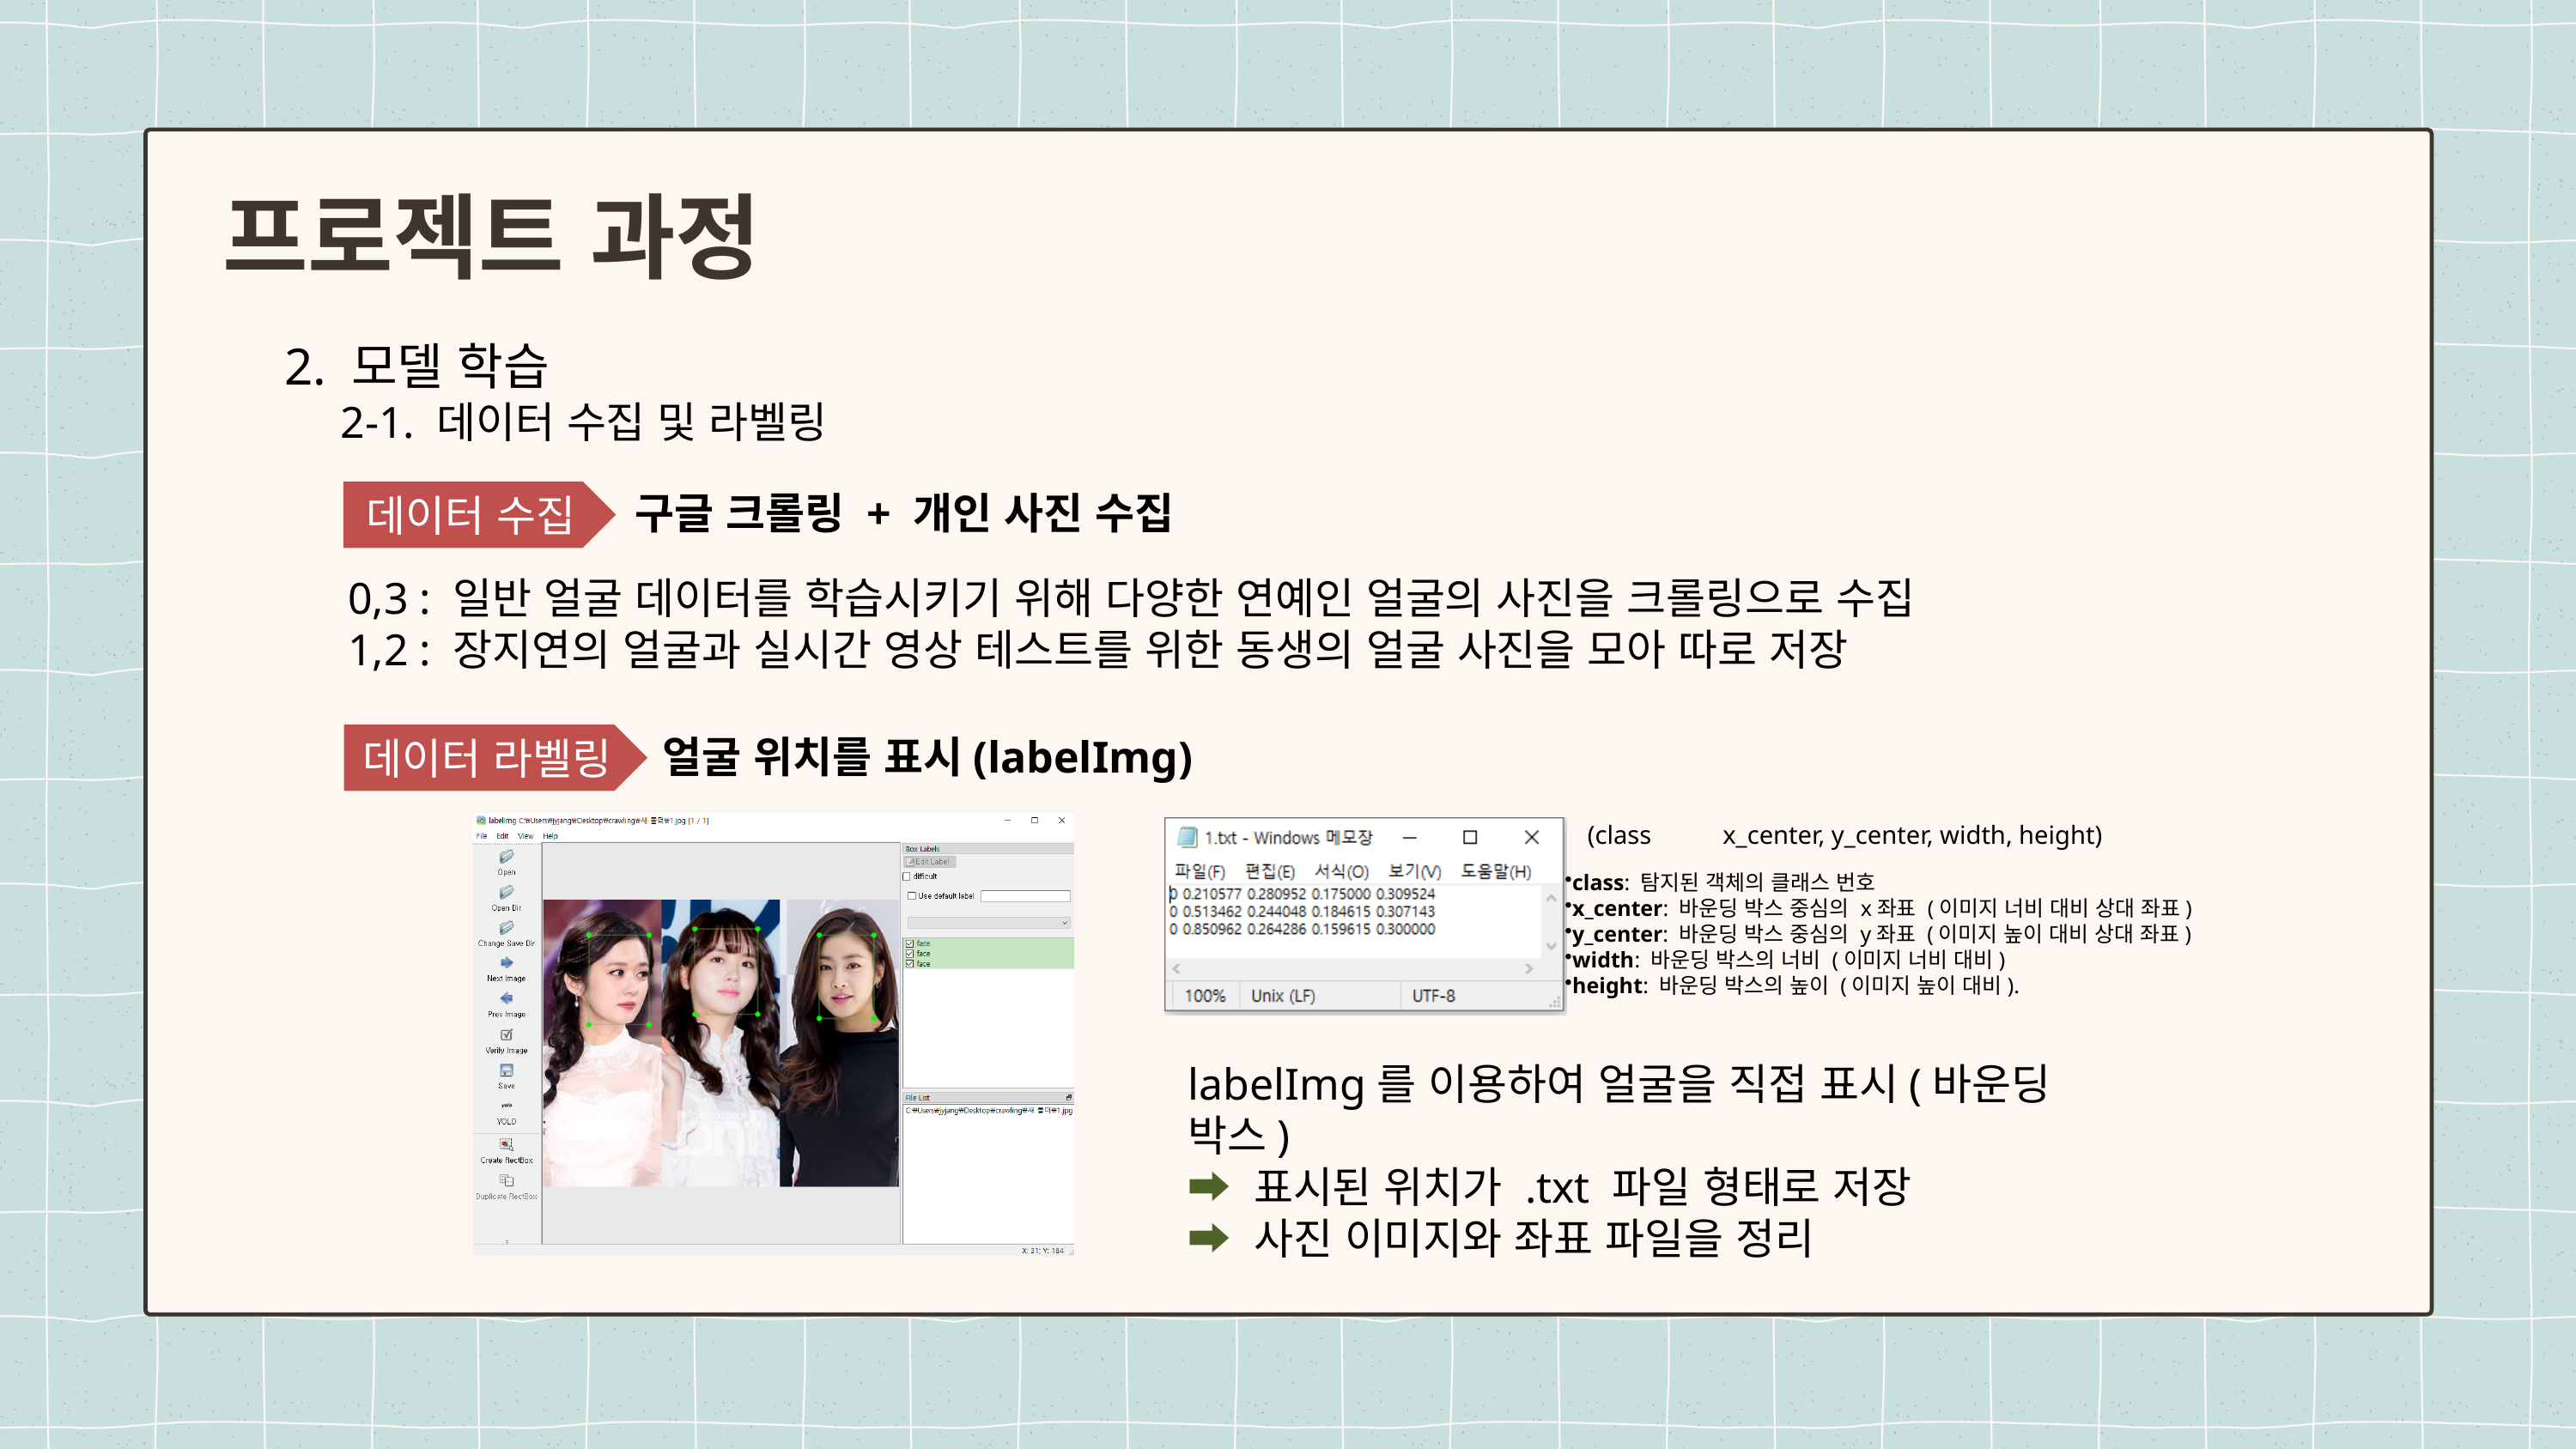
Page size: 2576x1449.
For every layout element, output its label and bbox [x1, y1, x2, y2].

picture [472, 812, 1074, 1257]
picture [1163, 817, 1568, 1016]
text_box [145, 129, 2433, 1315]
text_box [343, 723, 1224, 791]
text_box [0, 0, 2576, 1449]
text_box [343, 480, 1197, 549]
